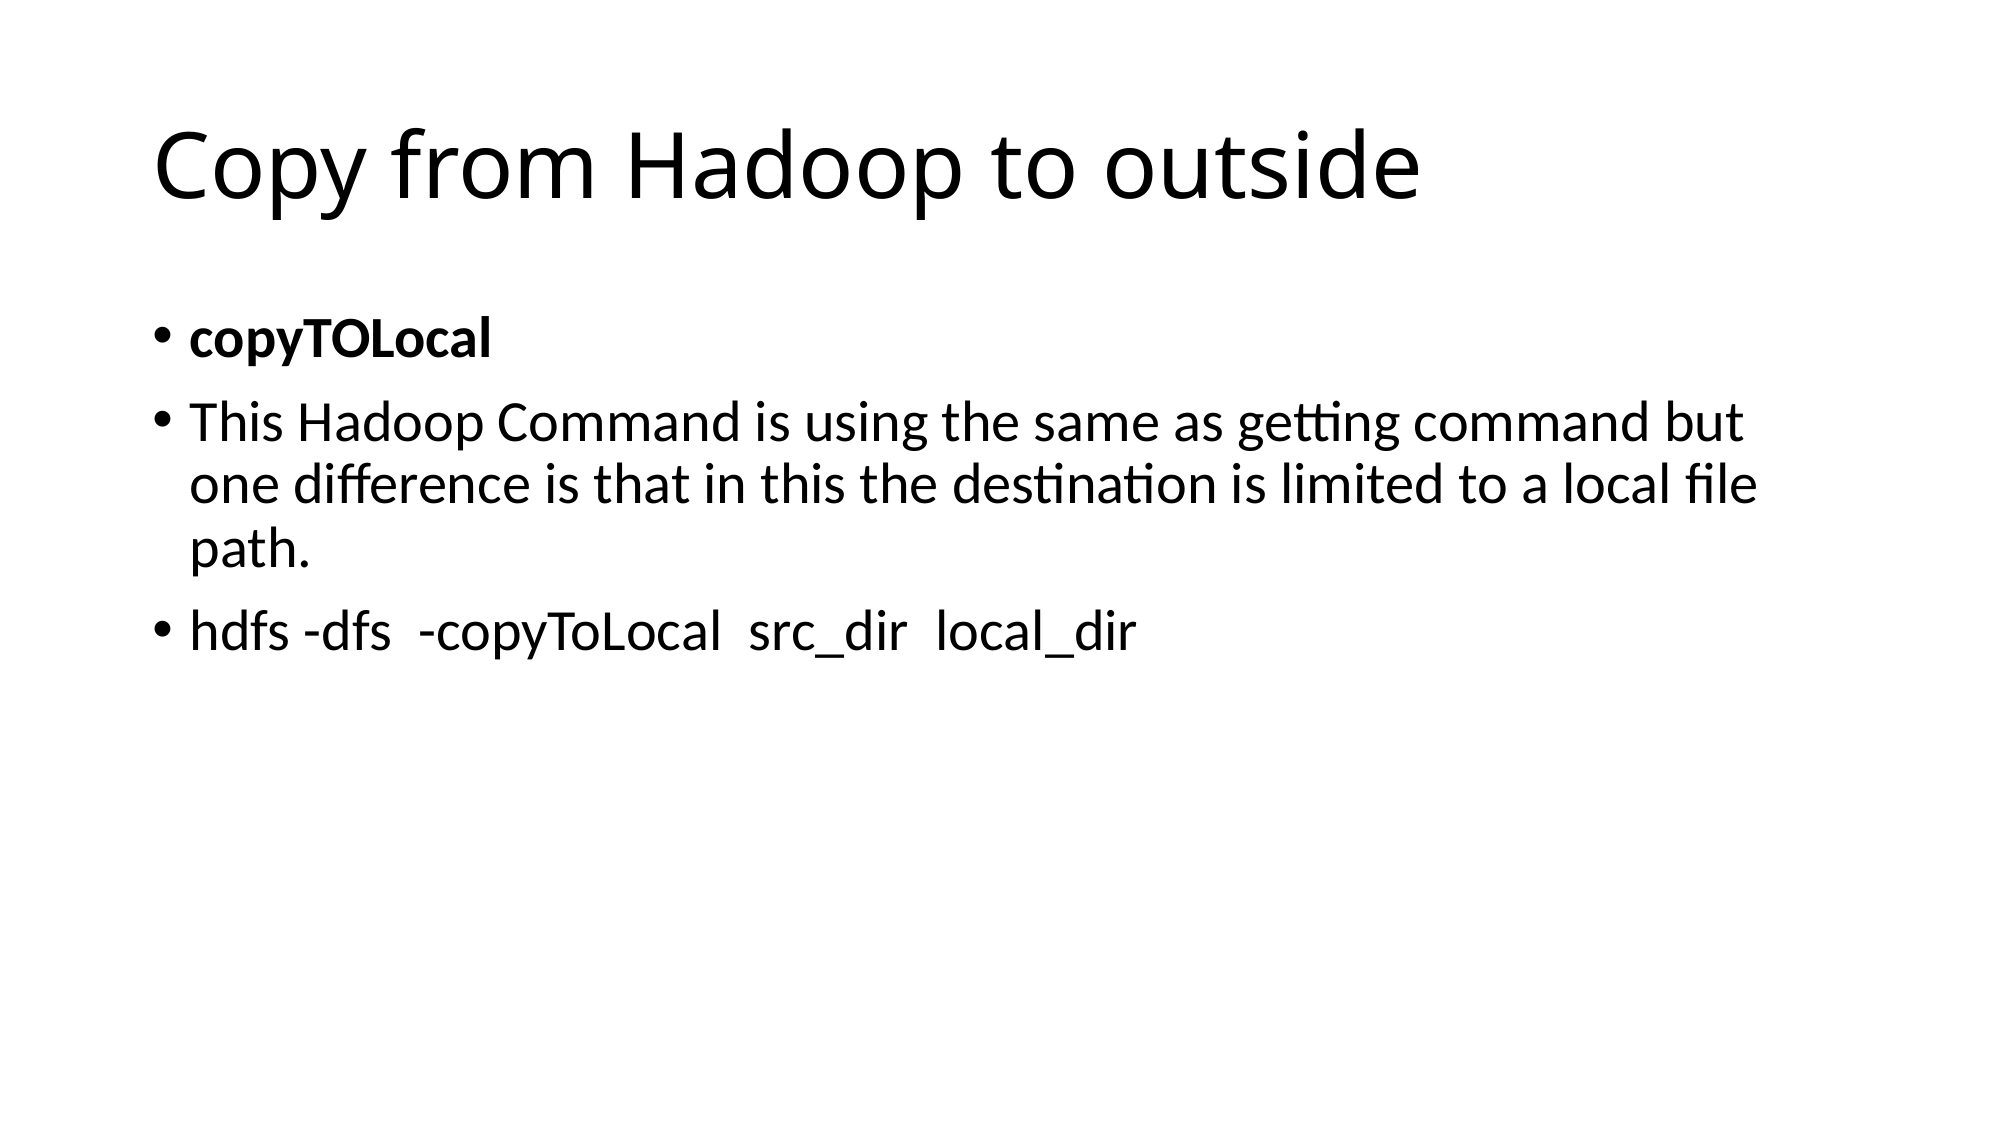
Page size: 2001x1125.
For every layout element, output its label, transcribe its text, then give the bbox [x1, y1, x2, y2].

list copyTOLocal This Hadoop Command is using the same as getting command but one difference is that in this the destination is limited to a local file path. hdfs -dfs -copyToLocal src_dir local_dir [137, 299, 1863, 1014]
title Copy from Hadoop to outside [137, 59, 1863, 278]
